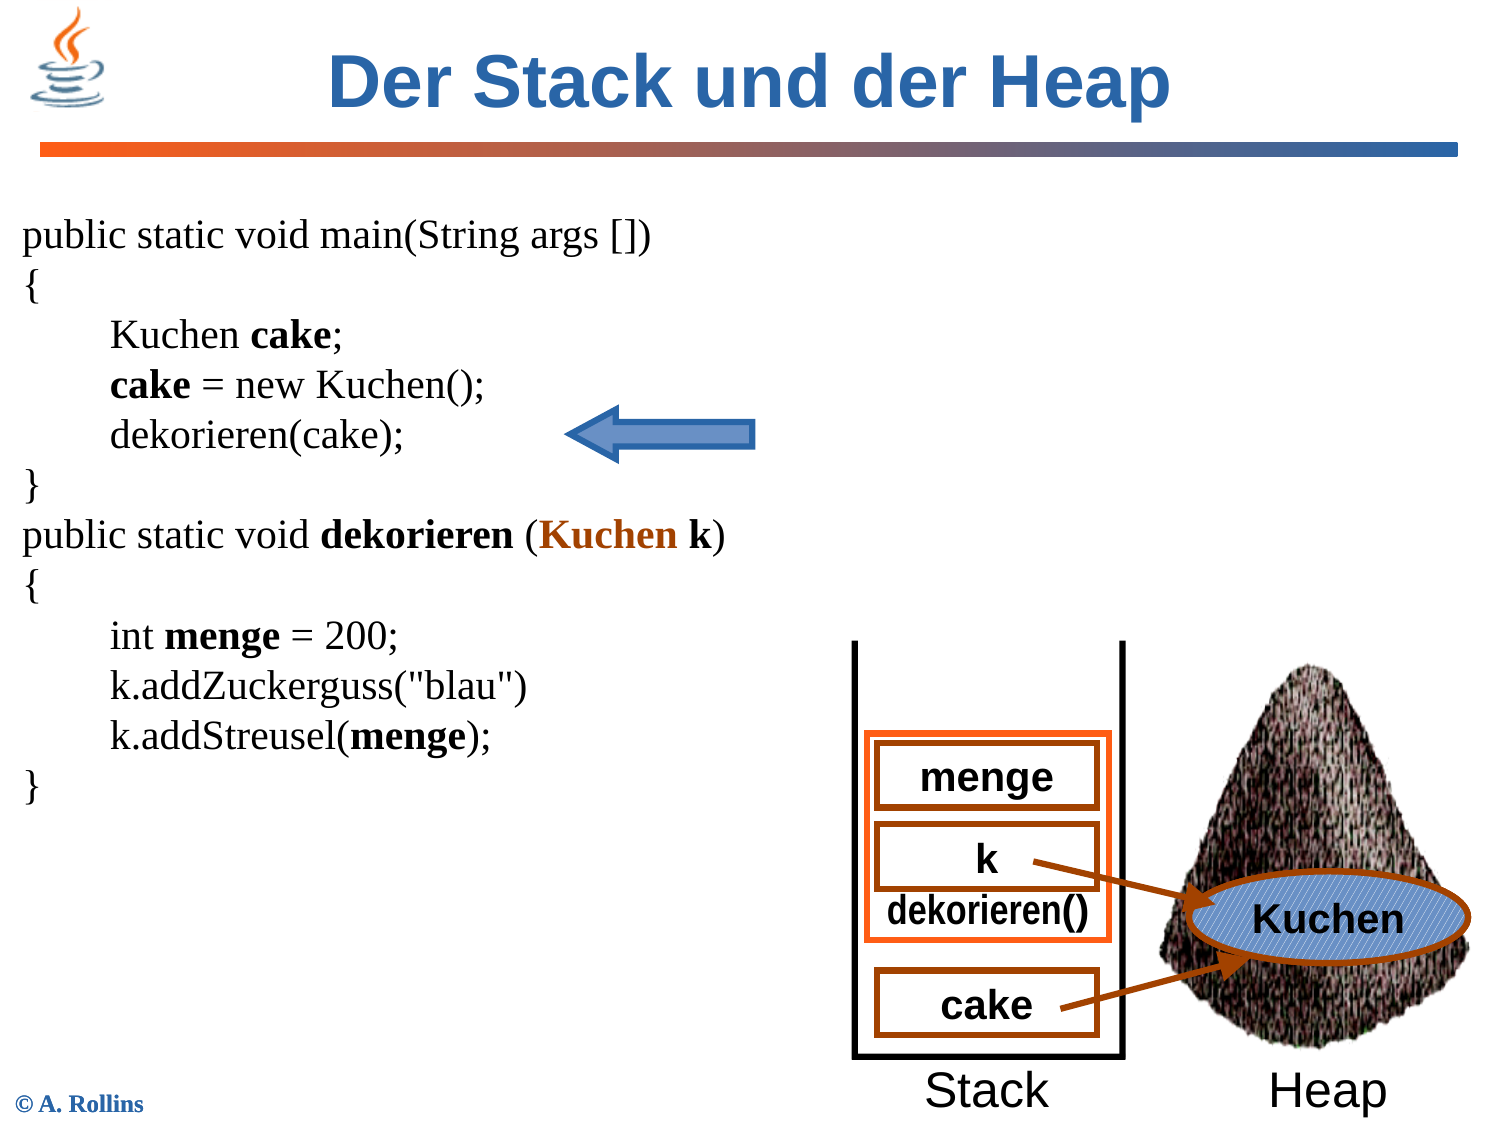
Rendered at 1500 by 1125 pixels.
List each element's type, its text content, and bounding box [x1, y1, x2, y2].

picture [1121, 606, 1500, 1073]
text_box Stack [864, 1069, 1109, 1125]
text_box Heap [1216, 1080, 1441, 1125]
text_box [851, 640, 1126, 1060]
text_box [570, 409, 753, 459]
list public static void main(String args []) { Kuchen cake; cake = new Kuchen(); dekorieren(cake); } public static void dekorieren (Kuchen k) { int menge = 200; k.addZuckerguss("blau") k.addStreusel(menge); } [7, 199, 881, 1070]
picture [29, 0, 112, 112]
title Der Stack und der Heap [112, 0, 1388, 155]
